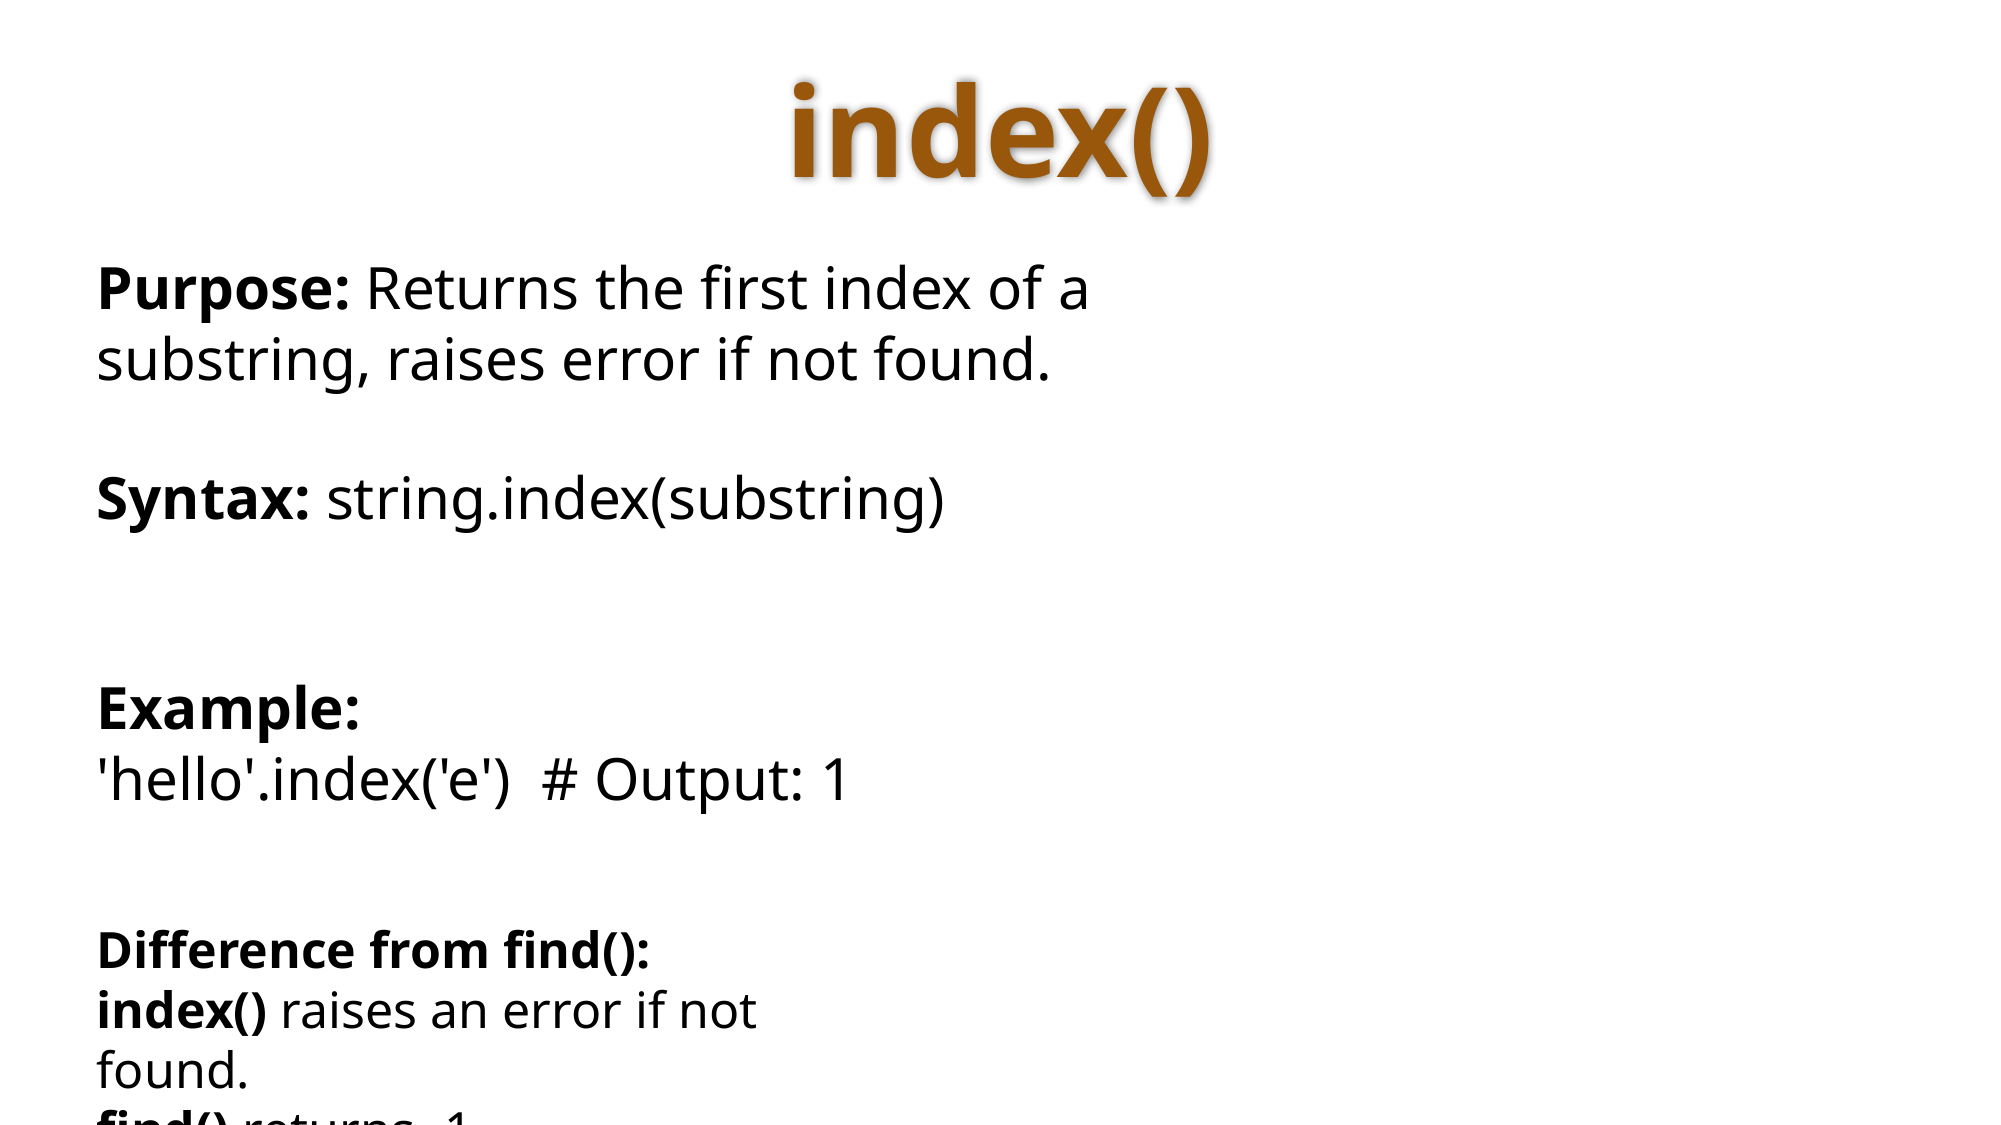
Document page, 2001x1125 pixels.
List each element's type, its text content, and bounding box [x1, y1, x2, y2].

text_box Purpose: Returns the first index of a substring, raises error if not found. Syntax: string.index(substring) Example: 'hello'.index('e') # Output: 1 [81, 244, 1339, 889]
text_box index() [0, 16, 2000, 212]
text_box Difference from find(): index() raises an error if not found. find() returns -1. [81, 911, 903, 1125]
